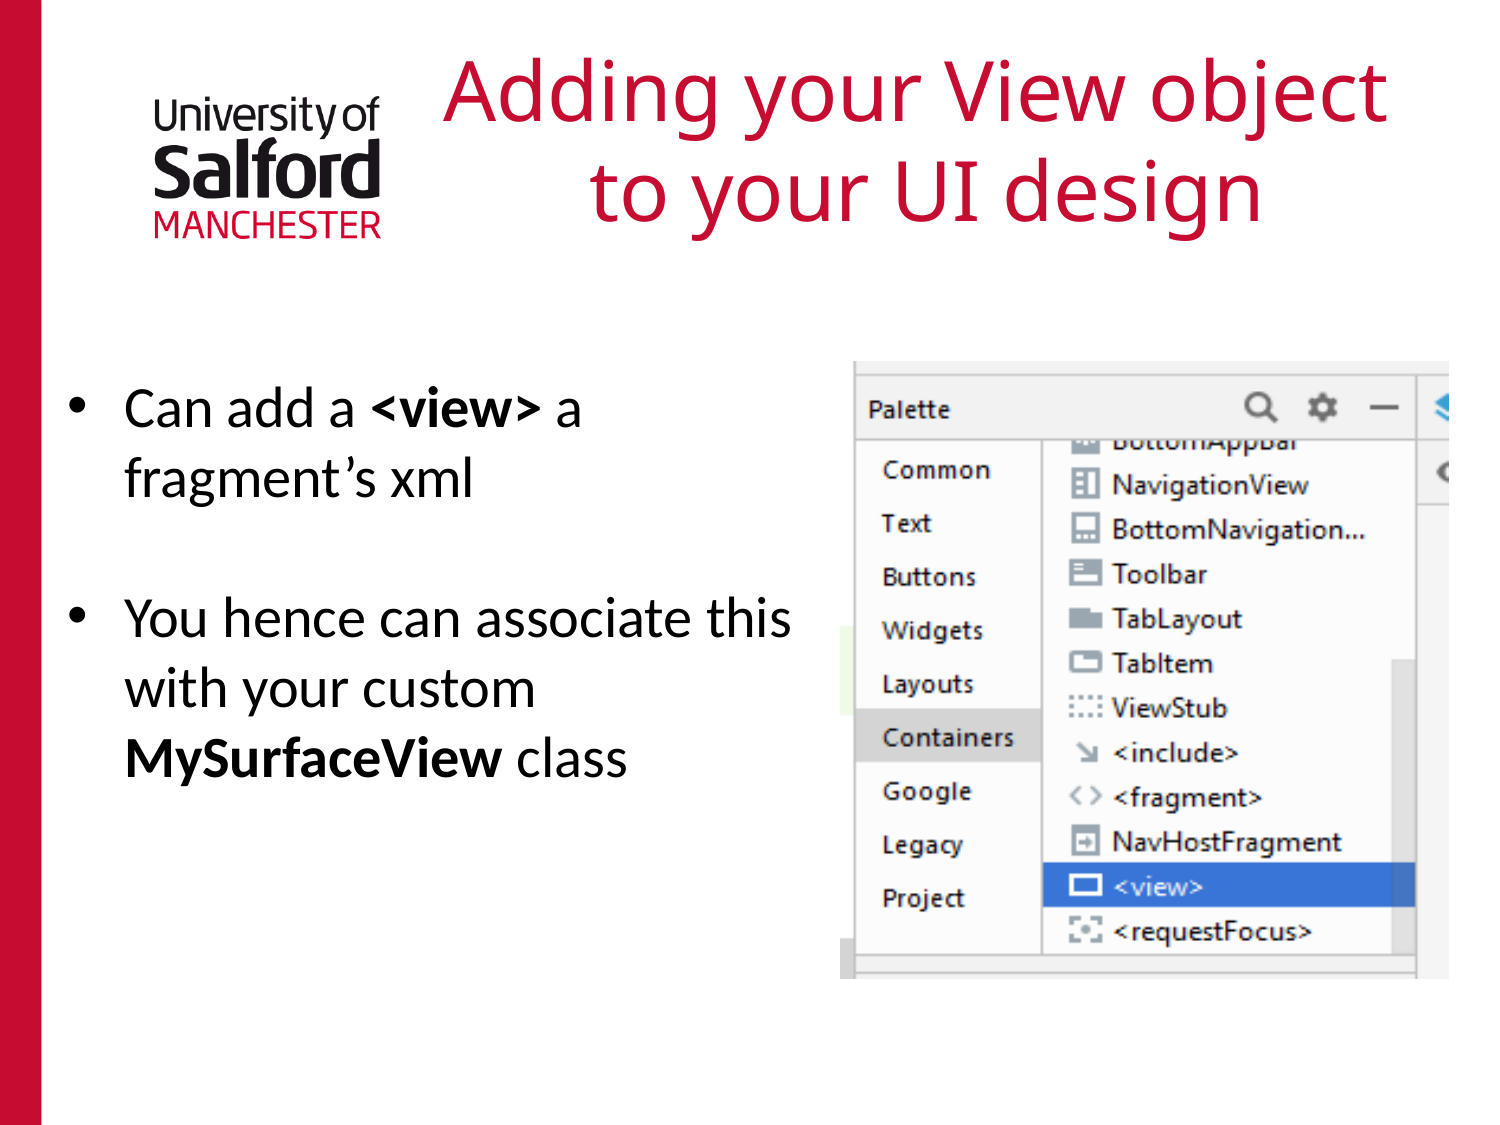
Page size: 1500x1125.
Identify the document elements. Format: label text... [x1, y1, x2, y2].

title Adding your View object to your UI design [430, 44, 1424, 232]
picture [101, 42, 434, 292]
text_box Can add a <view> a fragment’s xml You hence can associate this with your custom MySurfaceView class [53, 361, 809, 997]
picture [840, 361, 1449, 979]
